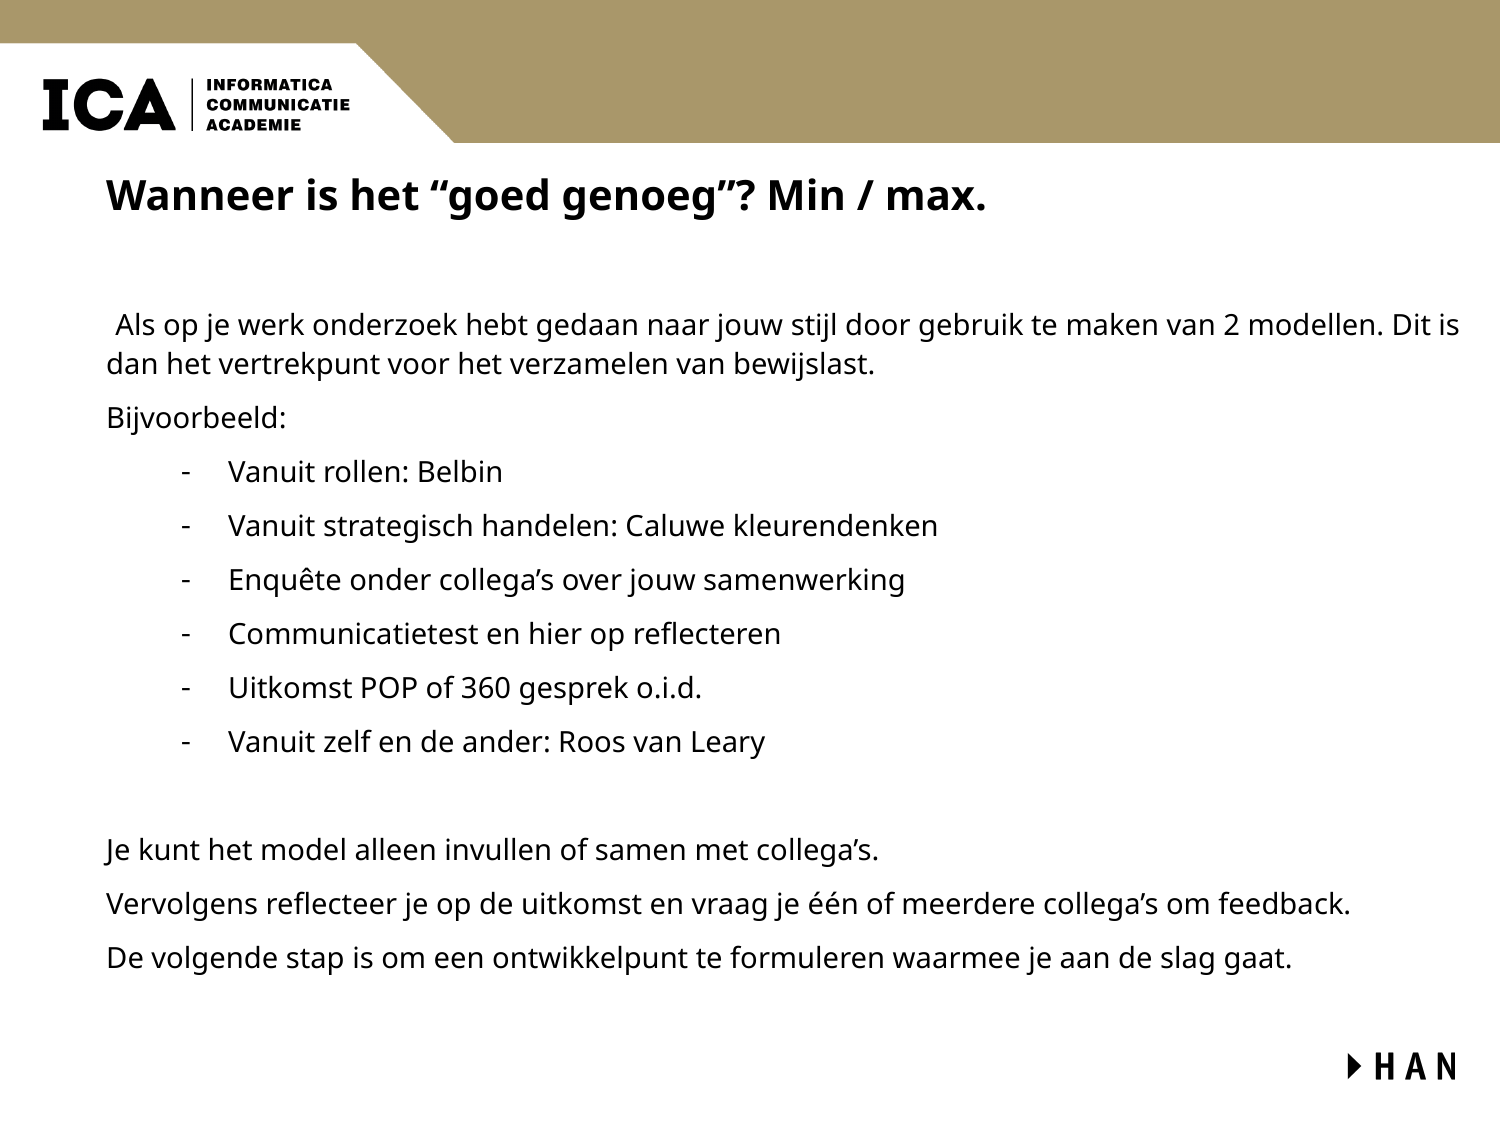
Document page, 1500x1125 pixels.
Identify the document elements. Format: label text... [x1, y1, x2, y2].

text_box Wanneer is het “goed genoeg”? Min / max. Als op je werk onderzoek hebt gedaan naar jouw stijl door gebruik te maken van 2 modellen. Dit is dan het vertrekpunt voor het verzamelen van bewijslast. Bijvoorbeeld: Vanuit rollen: Belbin Vanuit strategisch handelen: Caluwe kleurendenken Enquête onder collega’s over jouw samenwerking Communicatietest en hier op reflecteren Uitkomst POP of 360 gesprek o.i.d. Vanuit zelf en de ander: Roos van Leary Je kunt het model alleen invullen of samen met collega’s. Vervolgens reflecteer je op de uitkomst en vraag je één of meerdere collega’s om feedback. De volgende stap is om een ontwikkelpunt te formuleren waarmee je aan de slag gaat. [91, 157, 1500, 982]
